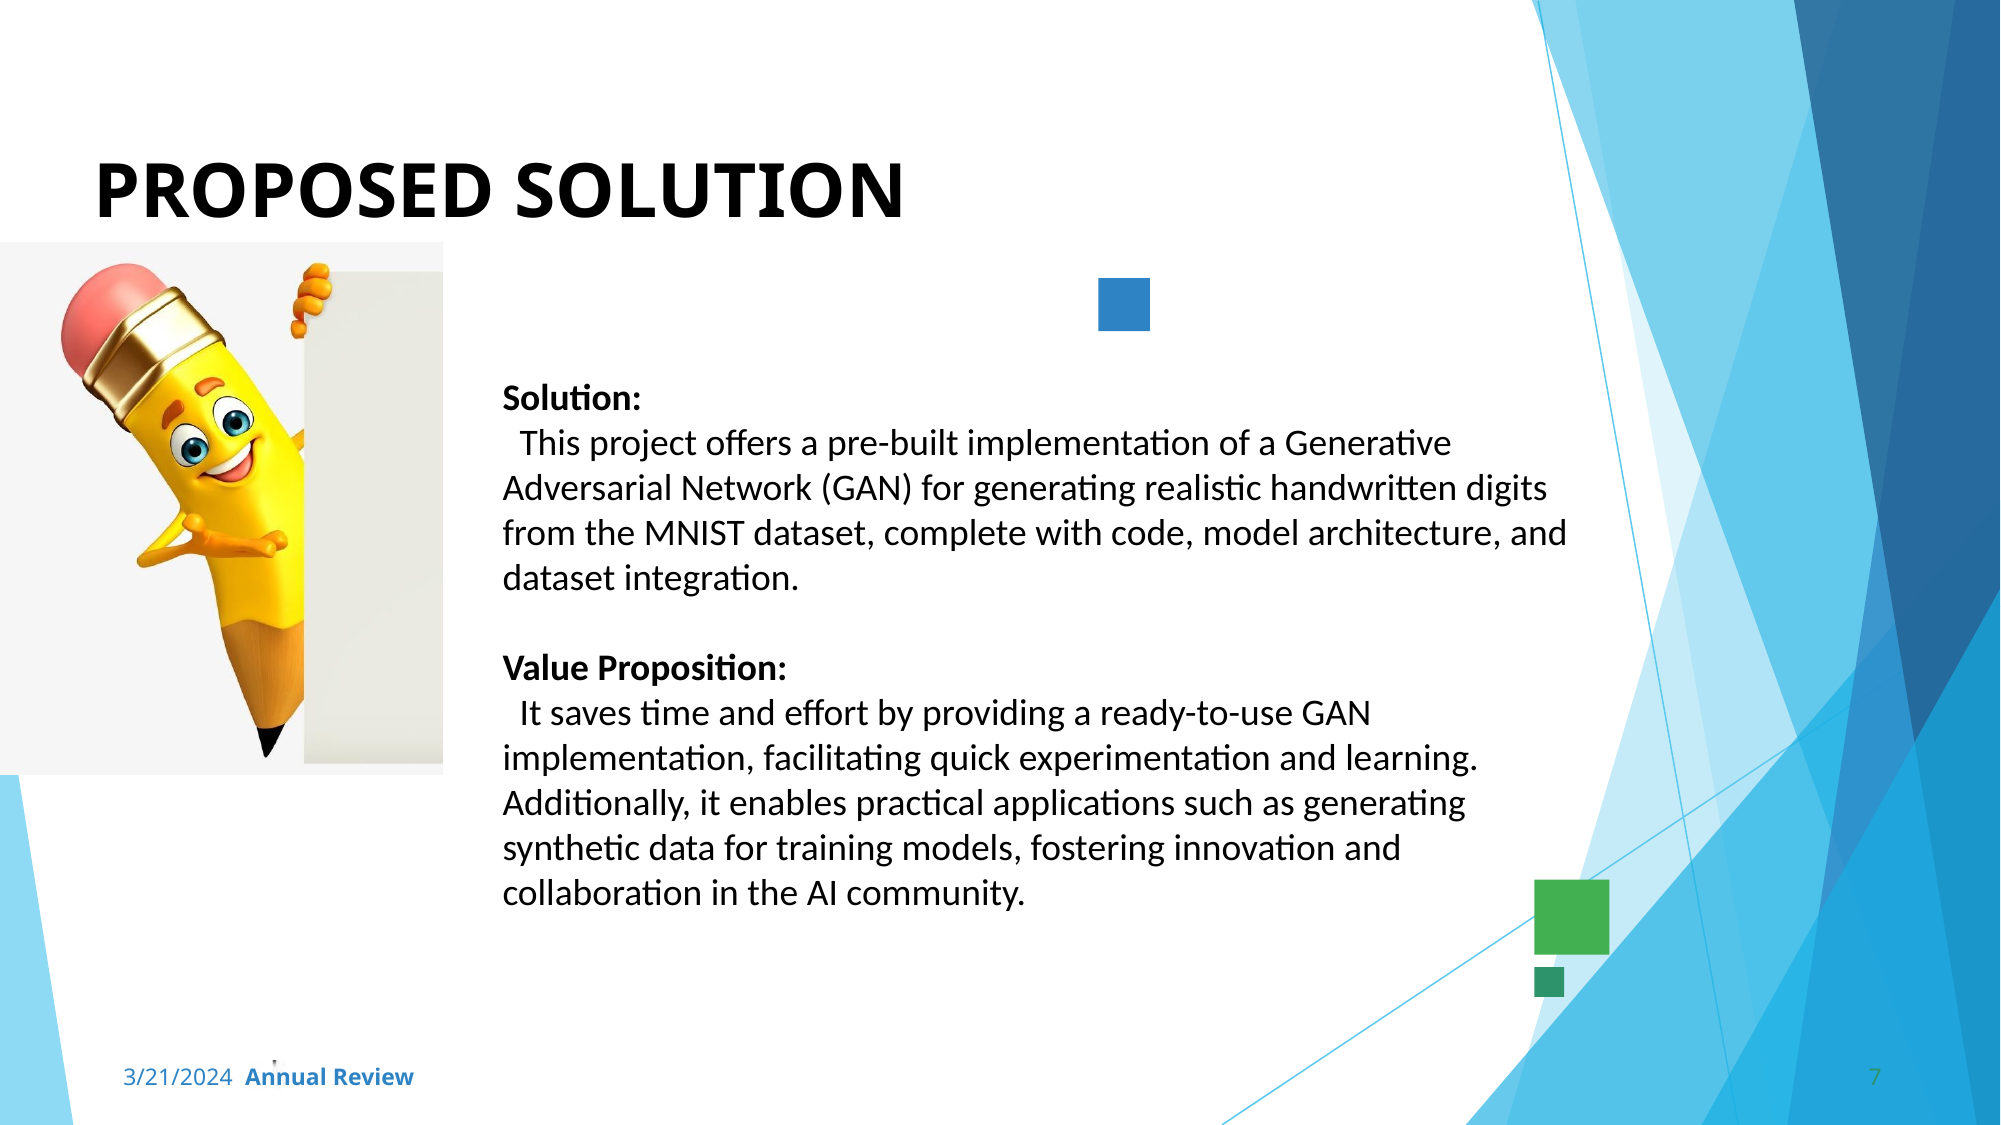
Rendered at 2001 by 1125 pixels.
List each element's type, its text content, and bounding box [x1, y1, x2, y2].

text_box Solution: This project offers a pre-built implementation of a Generative Adversarial Network (GAN) for generating realistic handwritten digits from the MNIST dataset, complete with code, model architecture, and dataset integration. Value Proposition: It saves time and effort by providing a ready-to-use GAN implementation, facilitating quick experimentation and learning. Additionally, it enables practical applications such as generating synthetic data for training models, fostering innovation and collaboration in the AI community. [487, 274, 1588, 920]
slide_number ‹#› [1862, 1061, 1888, 1125]
text_box [1534, 879, 1610, 955]
title PROPOSED SOLUTION [91, 140, 1694, 331]
picture [0, 241, 443, 776]
picture [110, 1060, 463, 1094]
text_box [1534, 967, 1565, 997]
